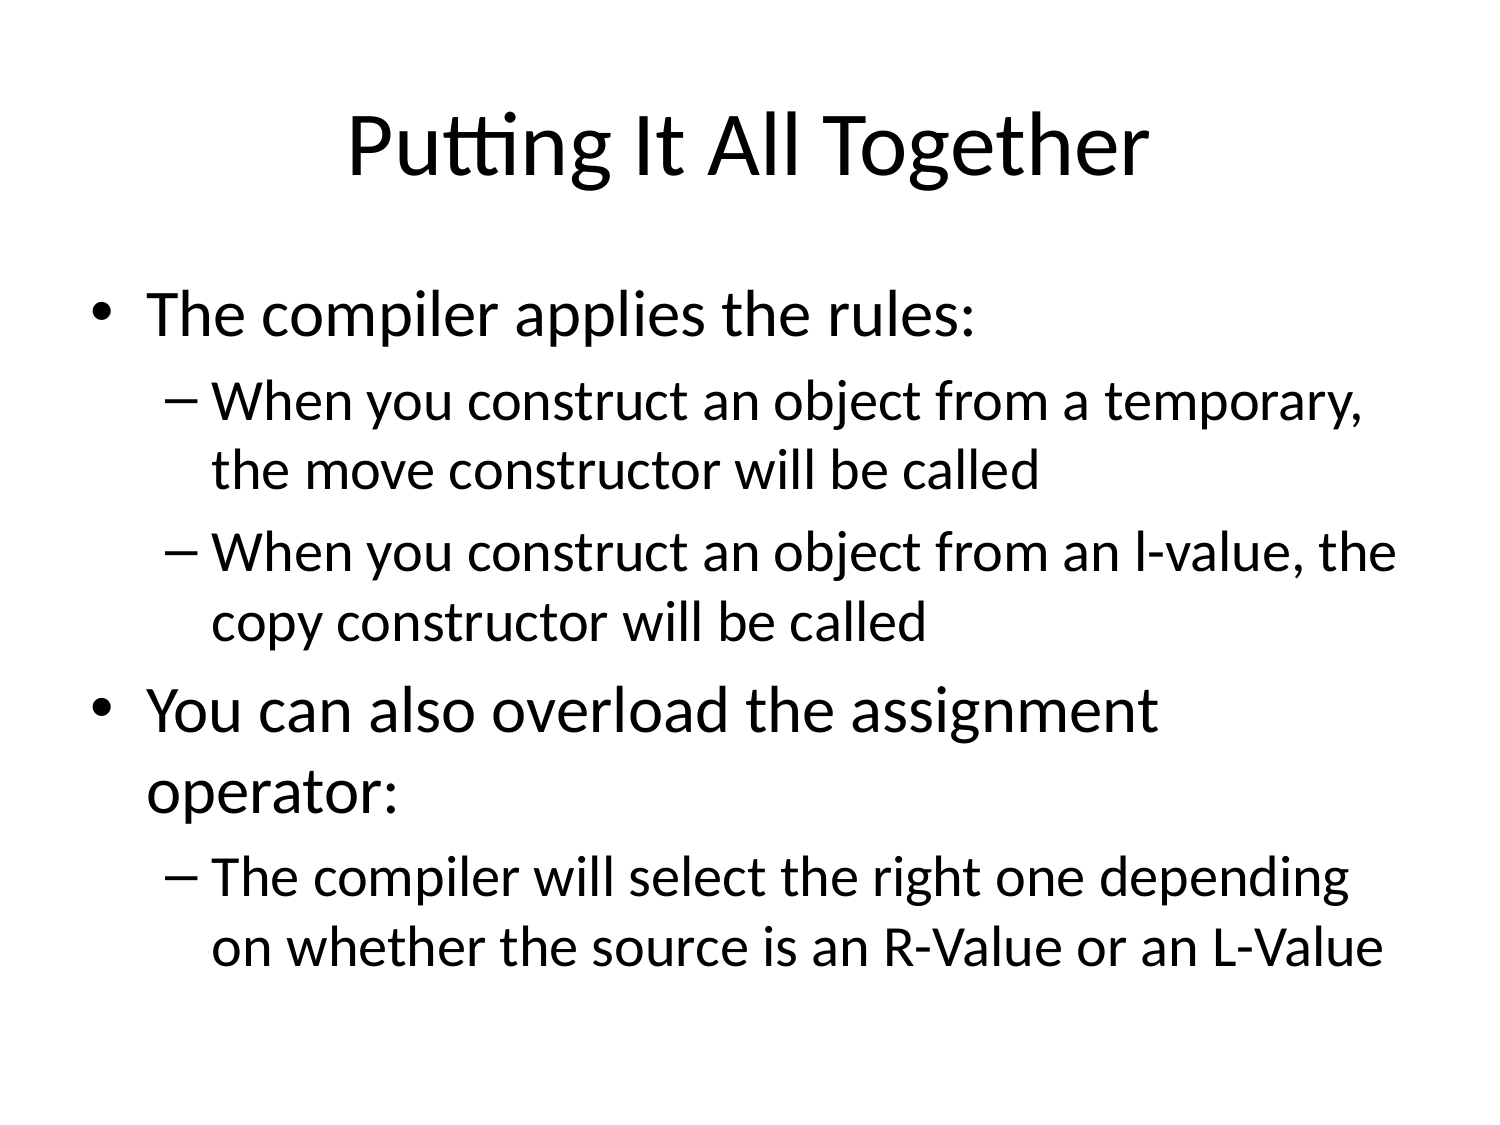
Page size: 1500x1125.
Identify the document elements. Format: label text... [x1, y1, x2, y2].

title Putting It All Together [75, 45, 1425, 233]
list The compiler applies the rules: When you construct an object from a temporary, the move constructor will be called When you construct an object from an l-value, the copy constructor will be called You can also overload the assignment operator: The compiler will select the right one depending on whether the source is an R-Value or an L-Value [75, 262, 1425, 1005]
